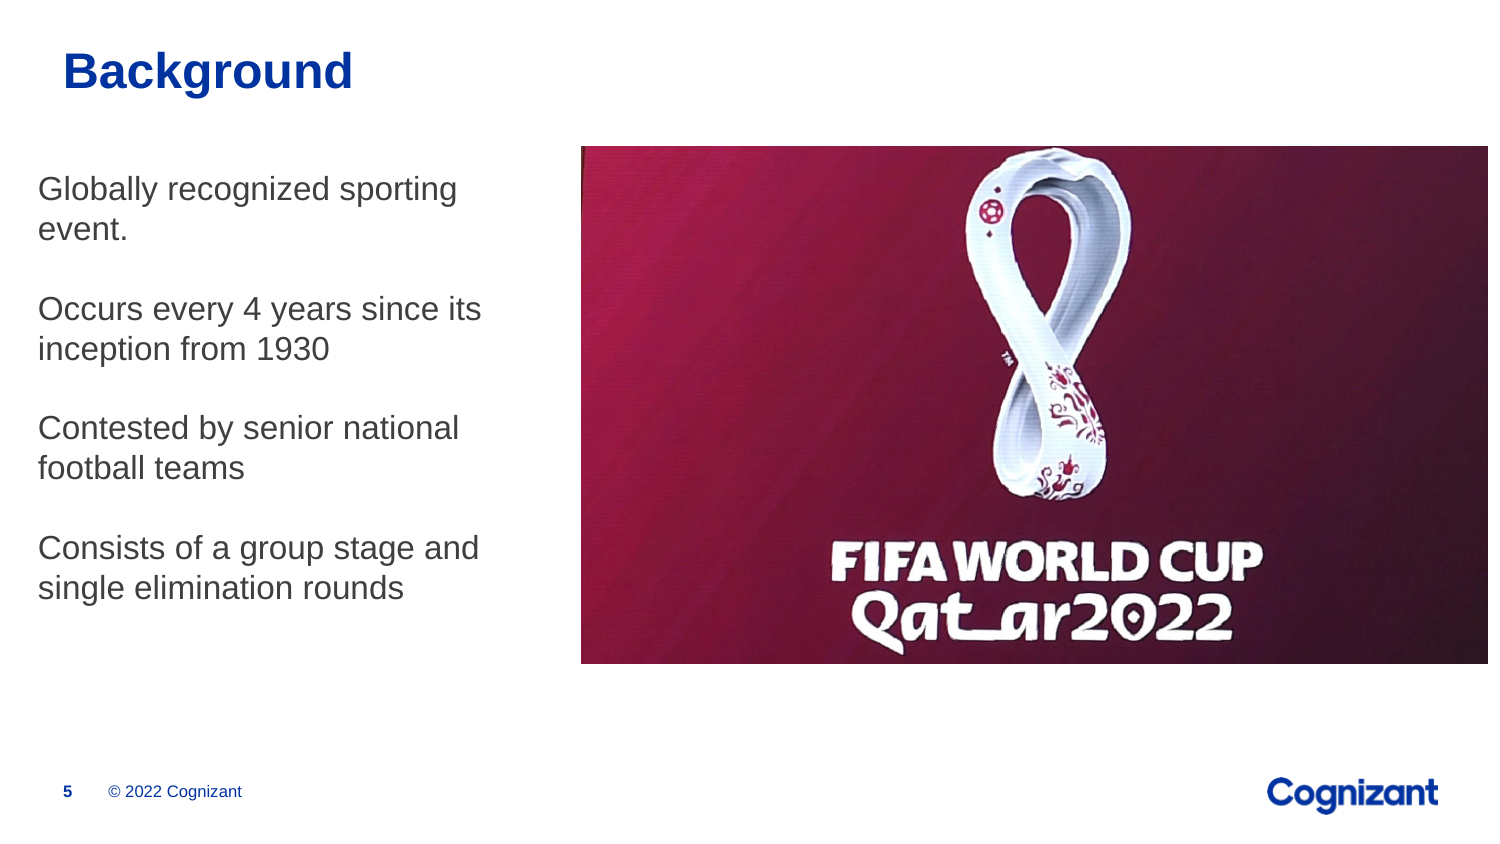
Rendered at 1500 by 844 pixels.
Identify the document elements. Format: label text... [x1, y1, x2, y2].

slide_number 5 [63, 660, 101, 801]
title Background [63, 45, 1444, 147]
picture [581, 146, 1488, 664]
picture [1267, 777, 1438, 815]
text_box Globally recognized sporting event. Occurs every 4 years since its inception from 1930 Contested by senior national football teams Consists of a group stage and single elimination rounds [22, 159, 564, 660]
footer © 2022 Cognizant [108, 770, 859, 801]
